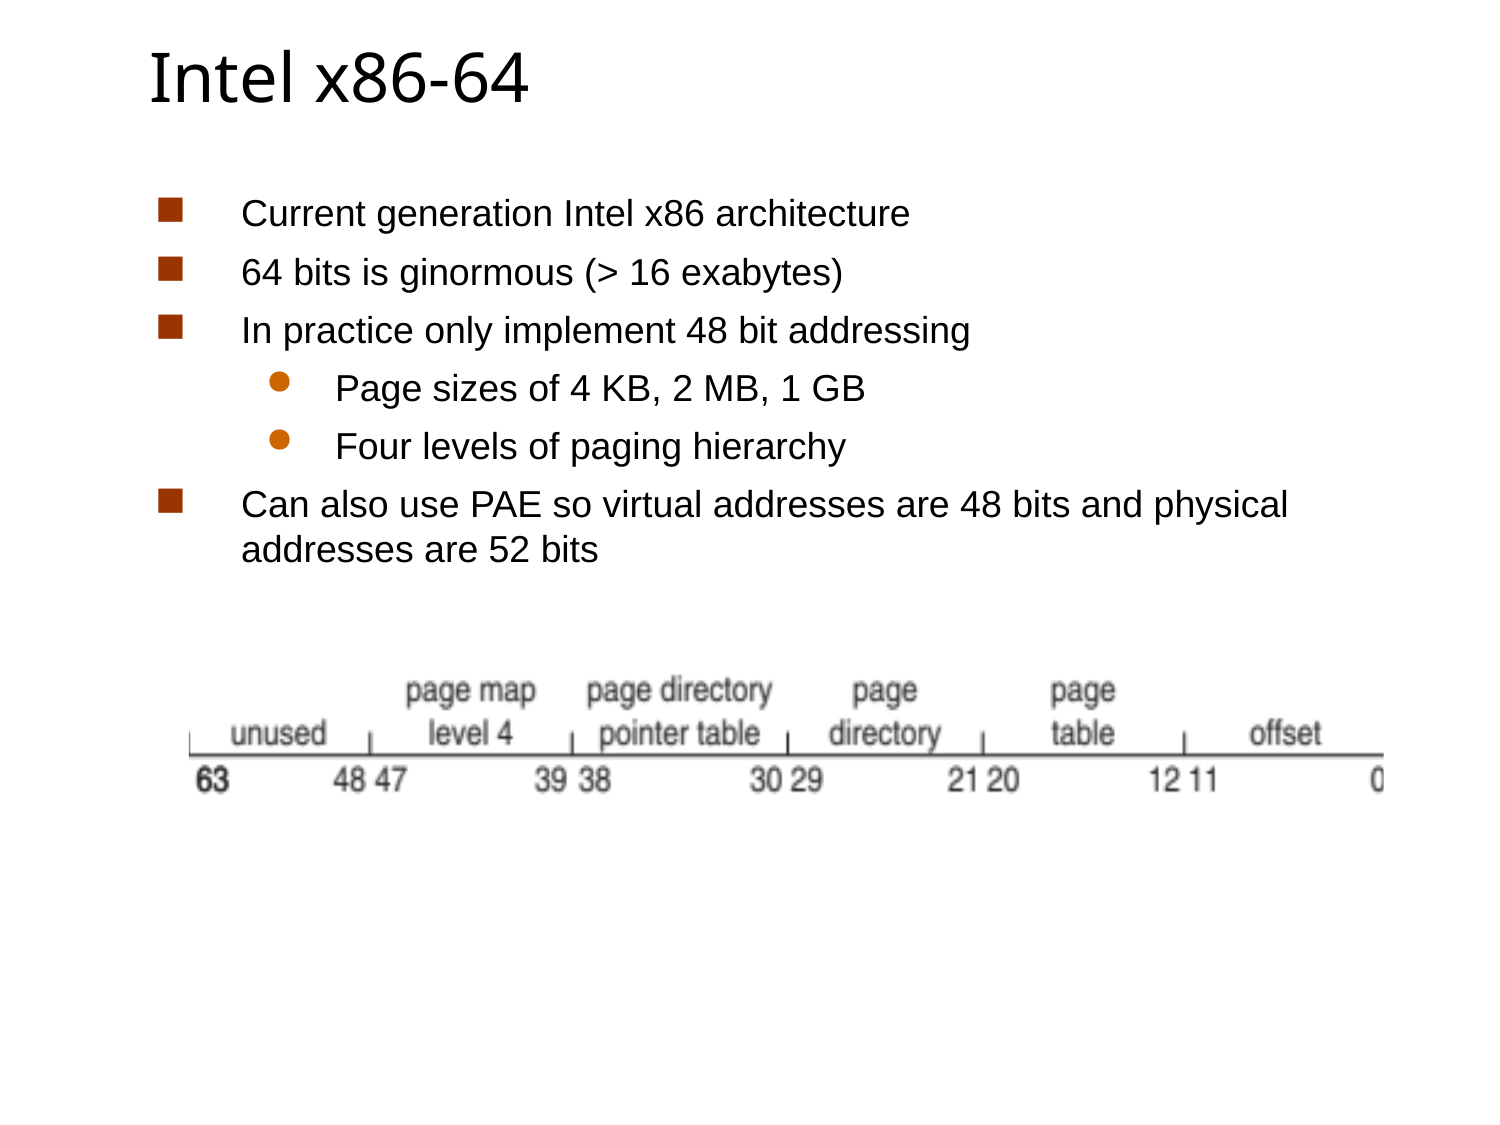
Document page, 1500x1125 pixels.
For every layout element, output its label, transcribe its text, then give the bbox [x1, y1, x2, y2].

title Intel x86-64 [134, 32, 1425, 128]
picture [188, 673, 1384, 795]
text_box Current generation Intel x86 architecture 64 bits is ginormous (> 16 exabytes) In practice only implement 48 bit addressing Page sizes of 4 KB, 2 MB, 1 GB Four levels of paging hierarchy Can also use PAE so virtual addresses are 48 bits and physical addresses are 52 bits [150, 184, 1392, 637]
